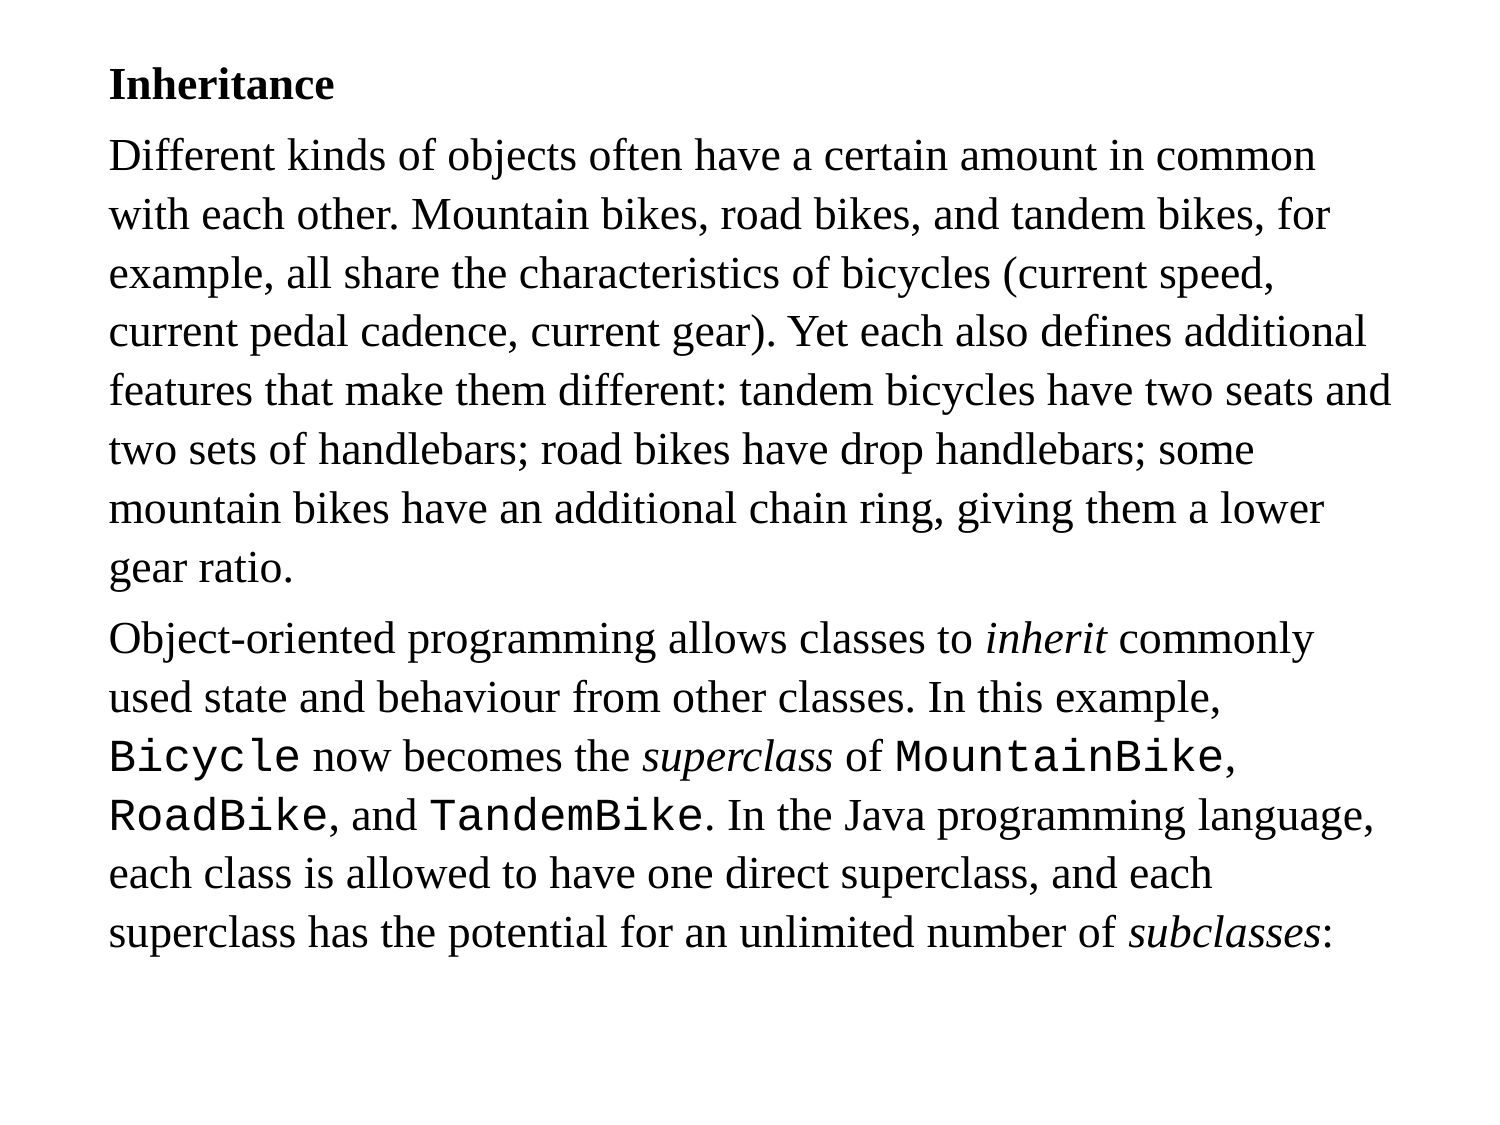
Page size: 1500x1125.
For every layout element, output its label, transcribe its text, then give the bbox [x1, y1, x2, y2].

text_box Inheritance Different kinds of objects often have a certain amount in common with each other. Mountain bikes, road bikes, and tandem bikes, for example, all share the characteristics of bicycles (current speed, current pedal cadence, current gear). Yet each also defines additional features that make them different: tandem bicycles have two seats and two sets of handlebars; road bikes have drop handlebars; some mountain bikes have an additional chain ring, giving them a lower gear ratio. Object-oriented programming allows classes to inherit commonly used state and behaviour from other classes. In this example, Bicycle now becomes the superclass of MountainBike, RoadBike, and TandemBike. In the Java programming language, each class is allowed to have one direct superclass, and each superclass has the potential for an unlimited number of subclasses: [93, 42, 1414, 965]
